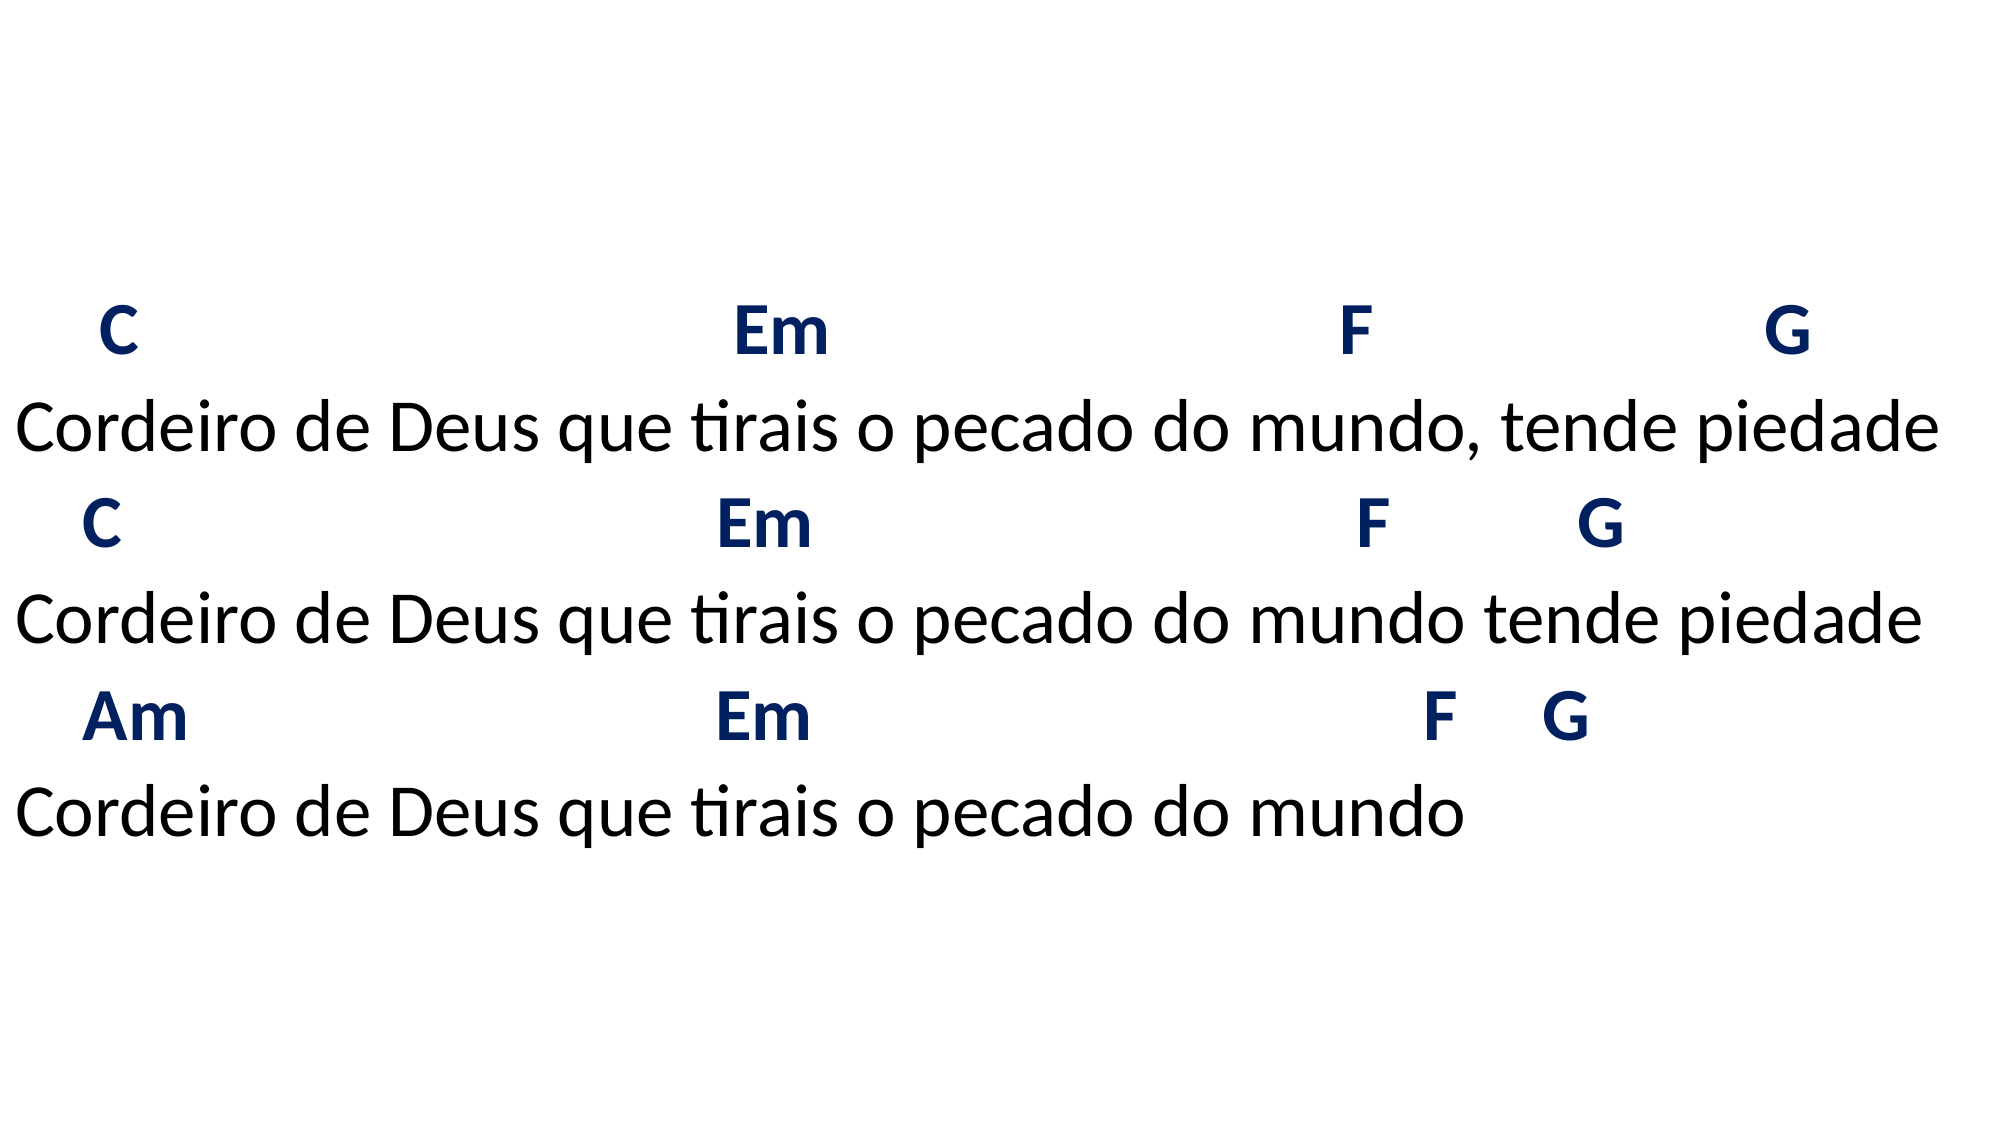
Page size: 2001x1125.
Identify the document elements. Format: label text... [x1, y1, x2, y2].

title C Em F G Cordeiro de Deus que tirais o pecado do mundo, tende piedade C Em F G Cordeiro de Deus que tirais o pecado do mundo tende piedade Am Em F G Cordeiro de Deus que tirais o pecado do mundo [0, 0, 2000, 1125]
